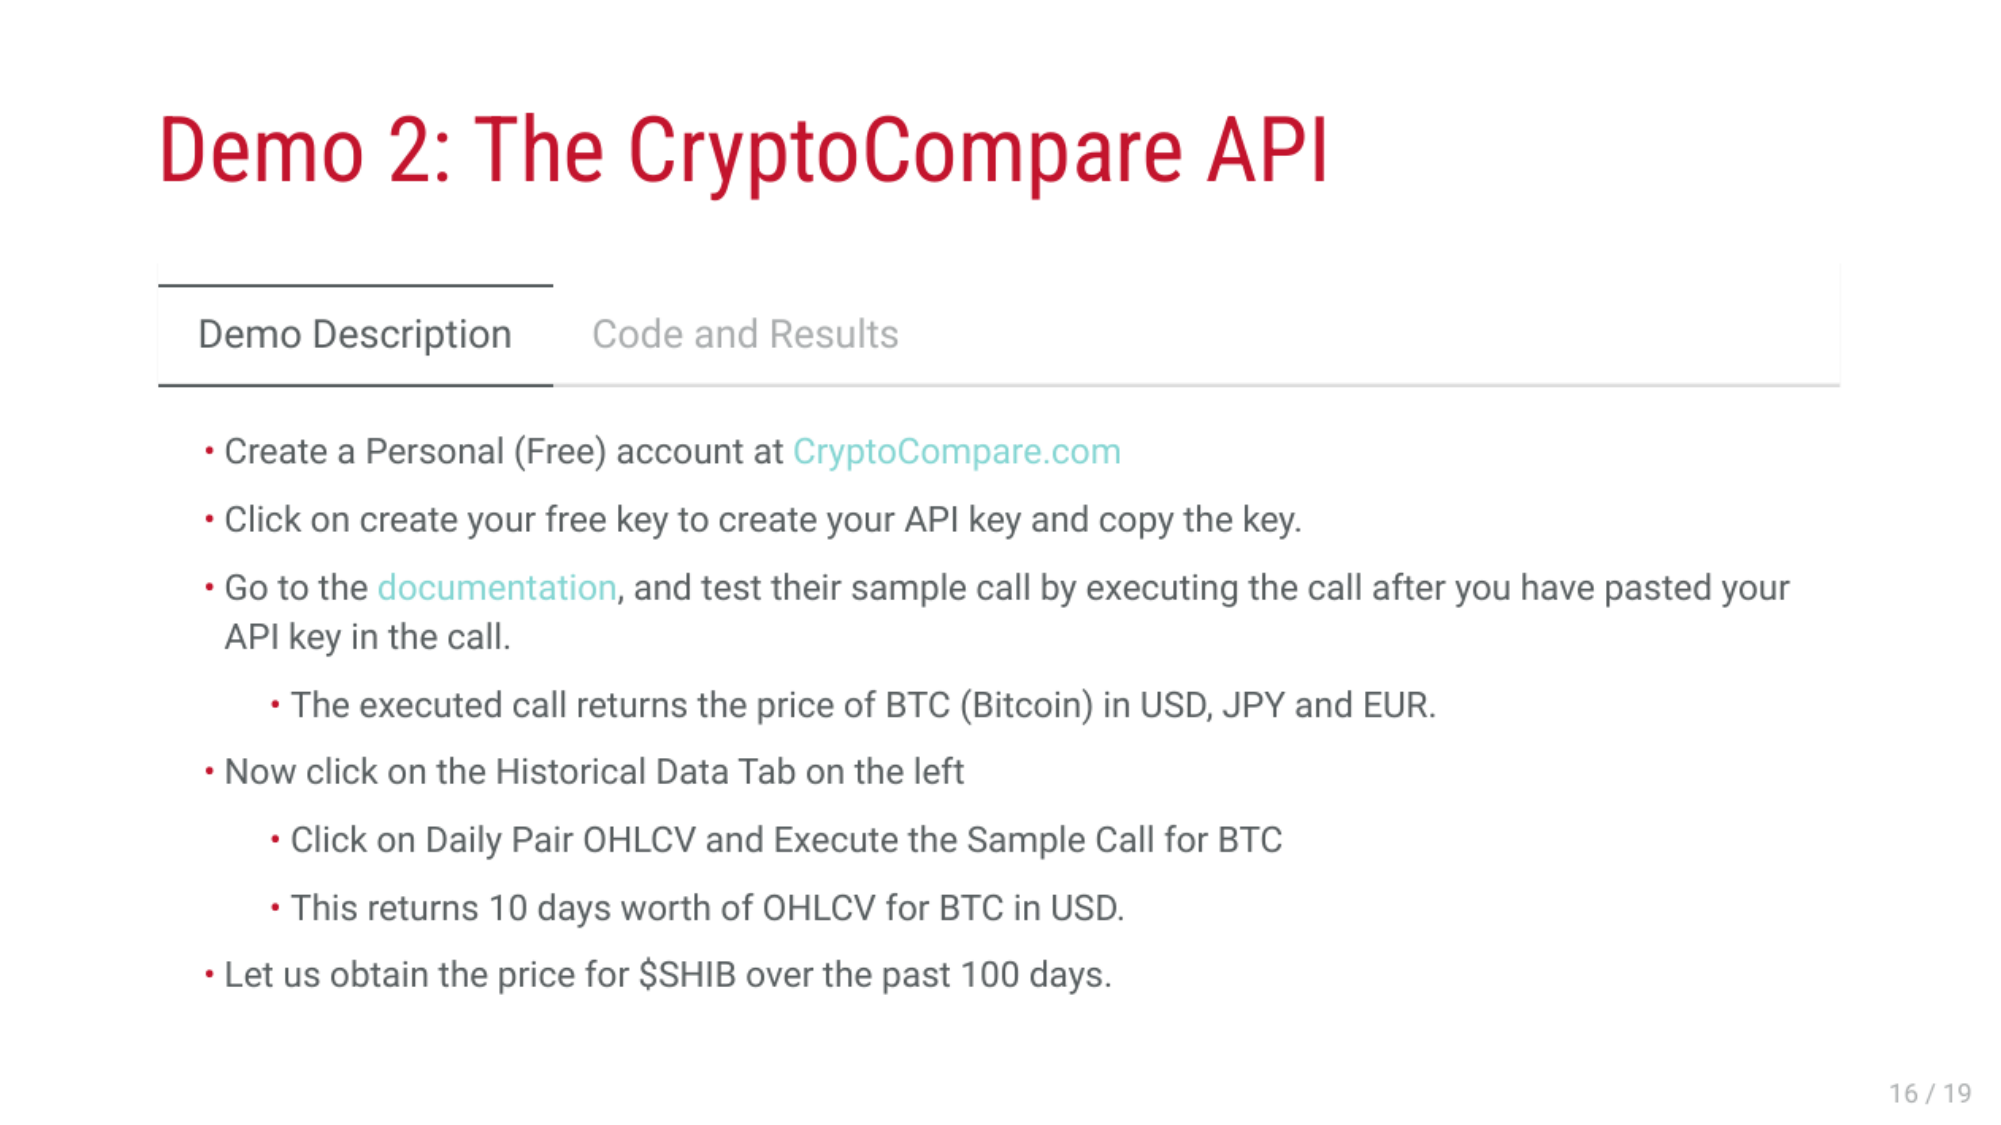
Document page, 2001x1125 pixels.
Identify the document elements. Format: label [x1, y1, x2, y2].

list [0, 0, 2000, 1125]
